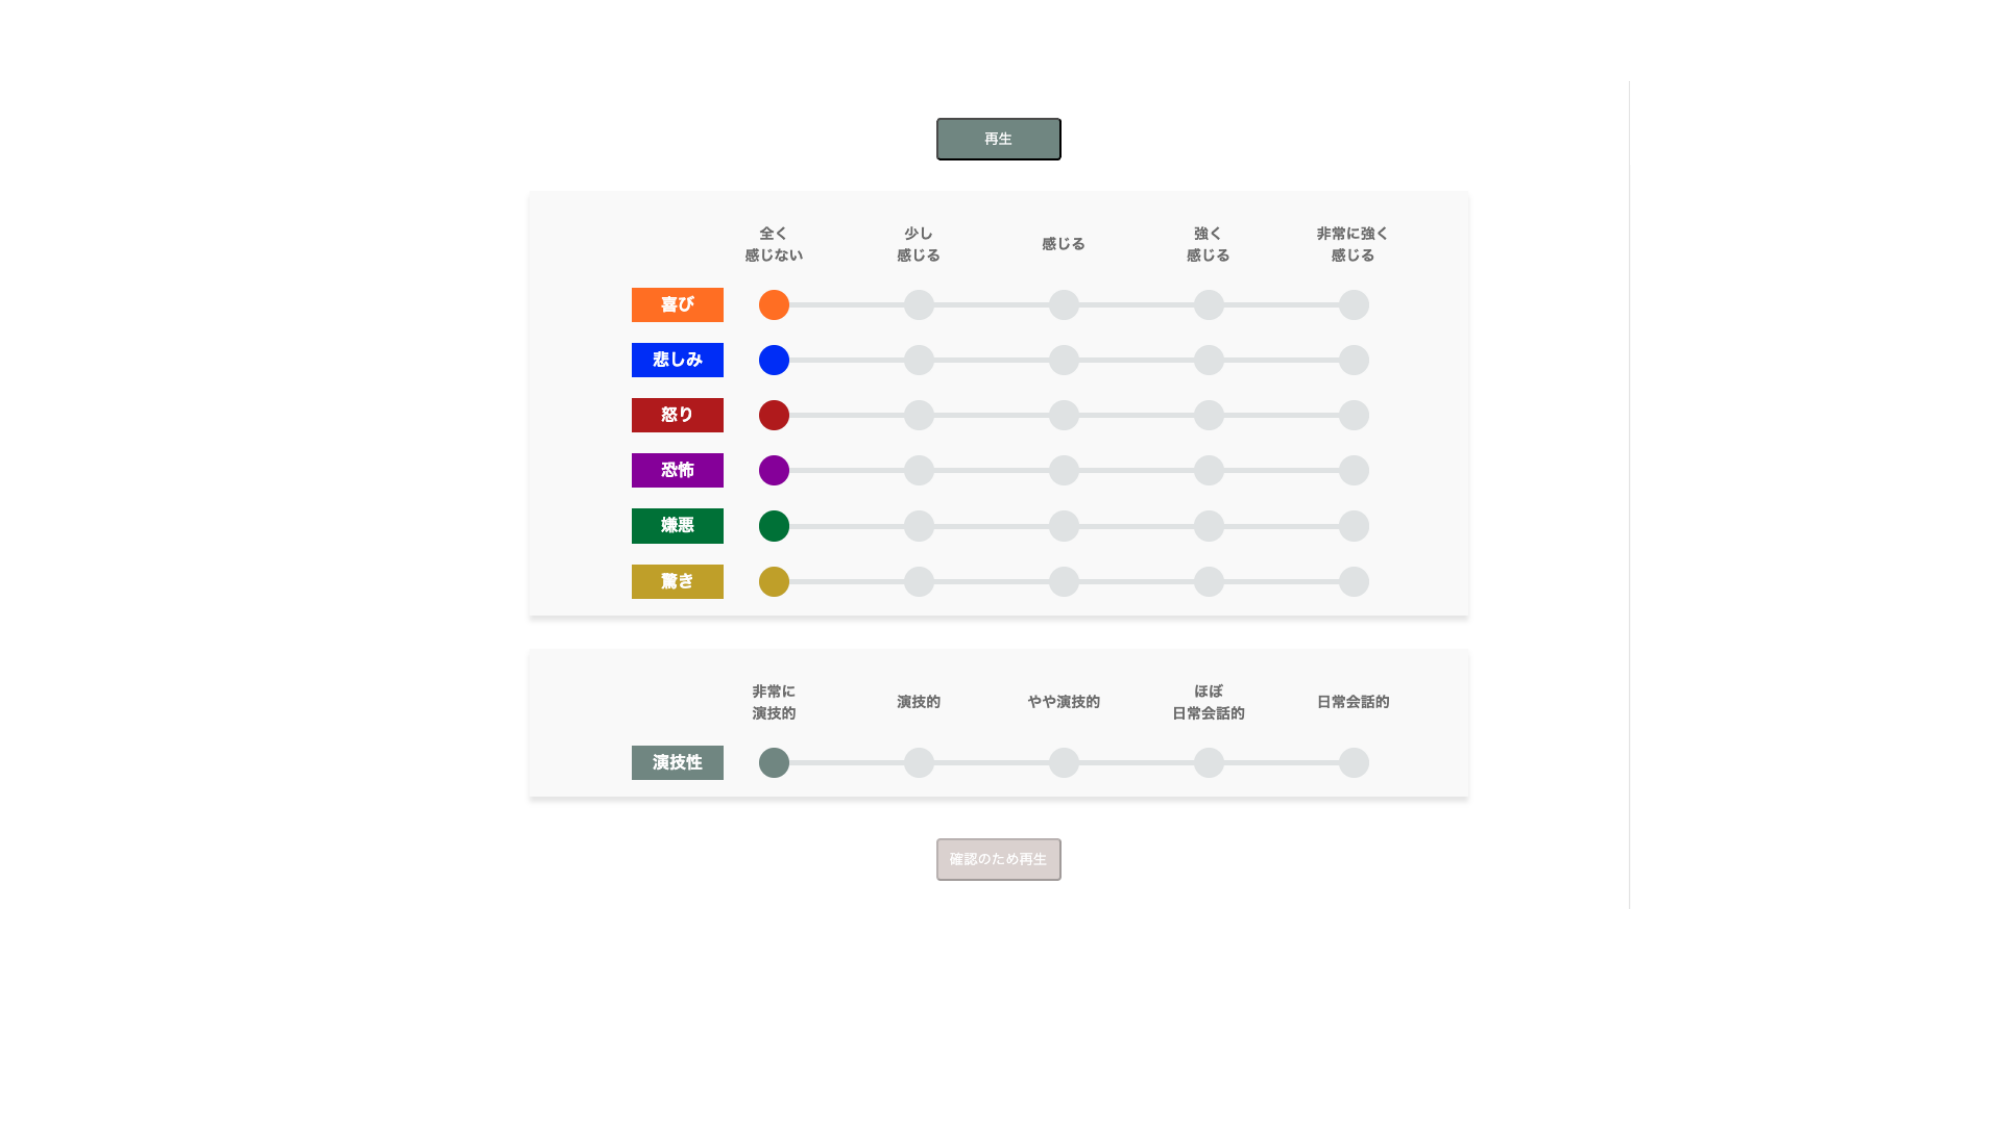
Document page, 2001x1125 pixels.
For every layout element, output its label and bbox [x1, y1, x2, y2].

text_box [369, 80, 1631, 910]
